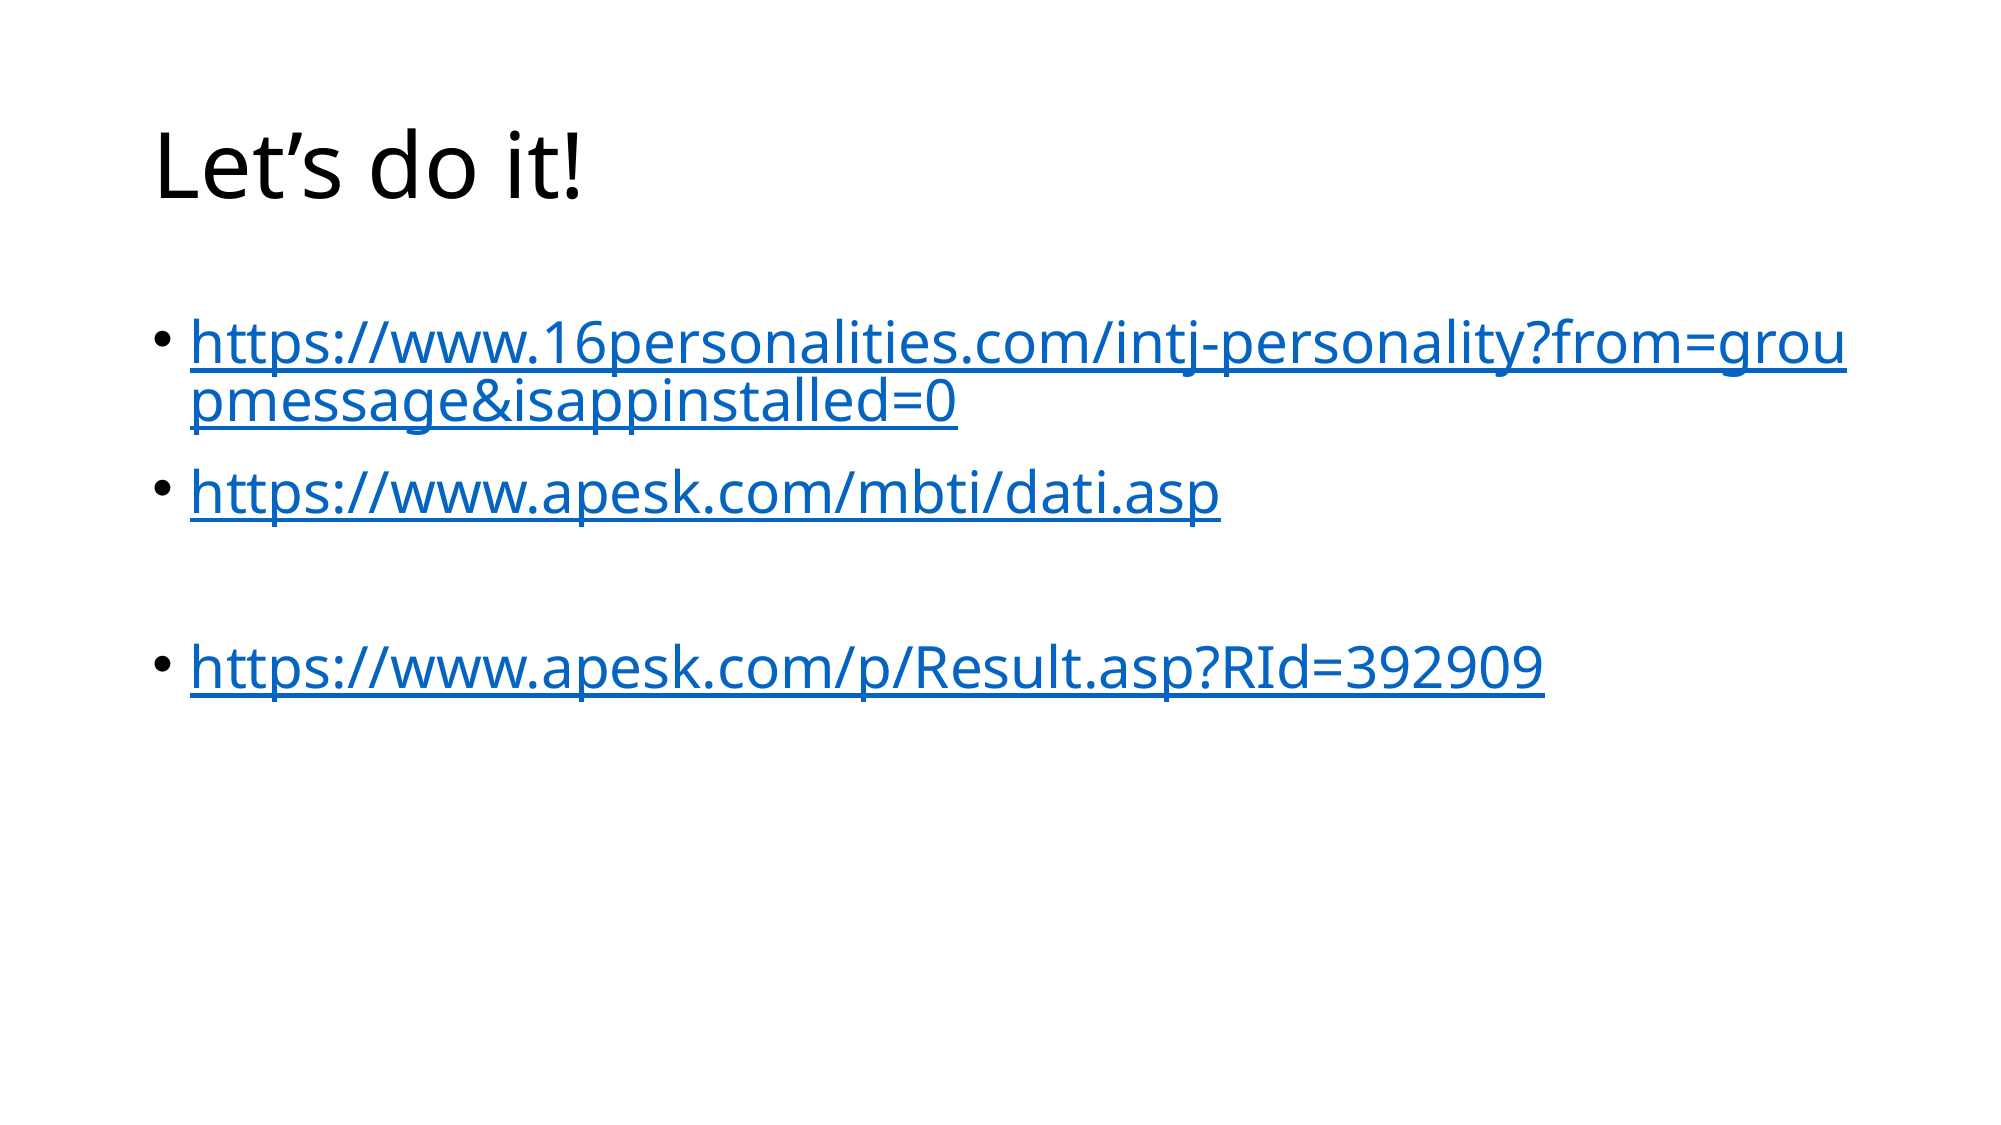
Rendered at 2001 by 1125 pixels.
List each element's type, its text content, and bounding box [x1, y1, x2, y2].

title Let’s do it! [137, 59, 1863, 278]
list https://www.16personalities.com/intj-personality?from=groupmessage&isappinstalled=0 https://www.apesk.com/mbti/dati.asp https://www.apesk.com/p/Result.asp?RId=392909 [137, 299, 1863, 1014]
